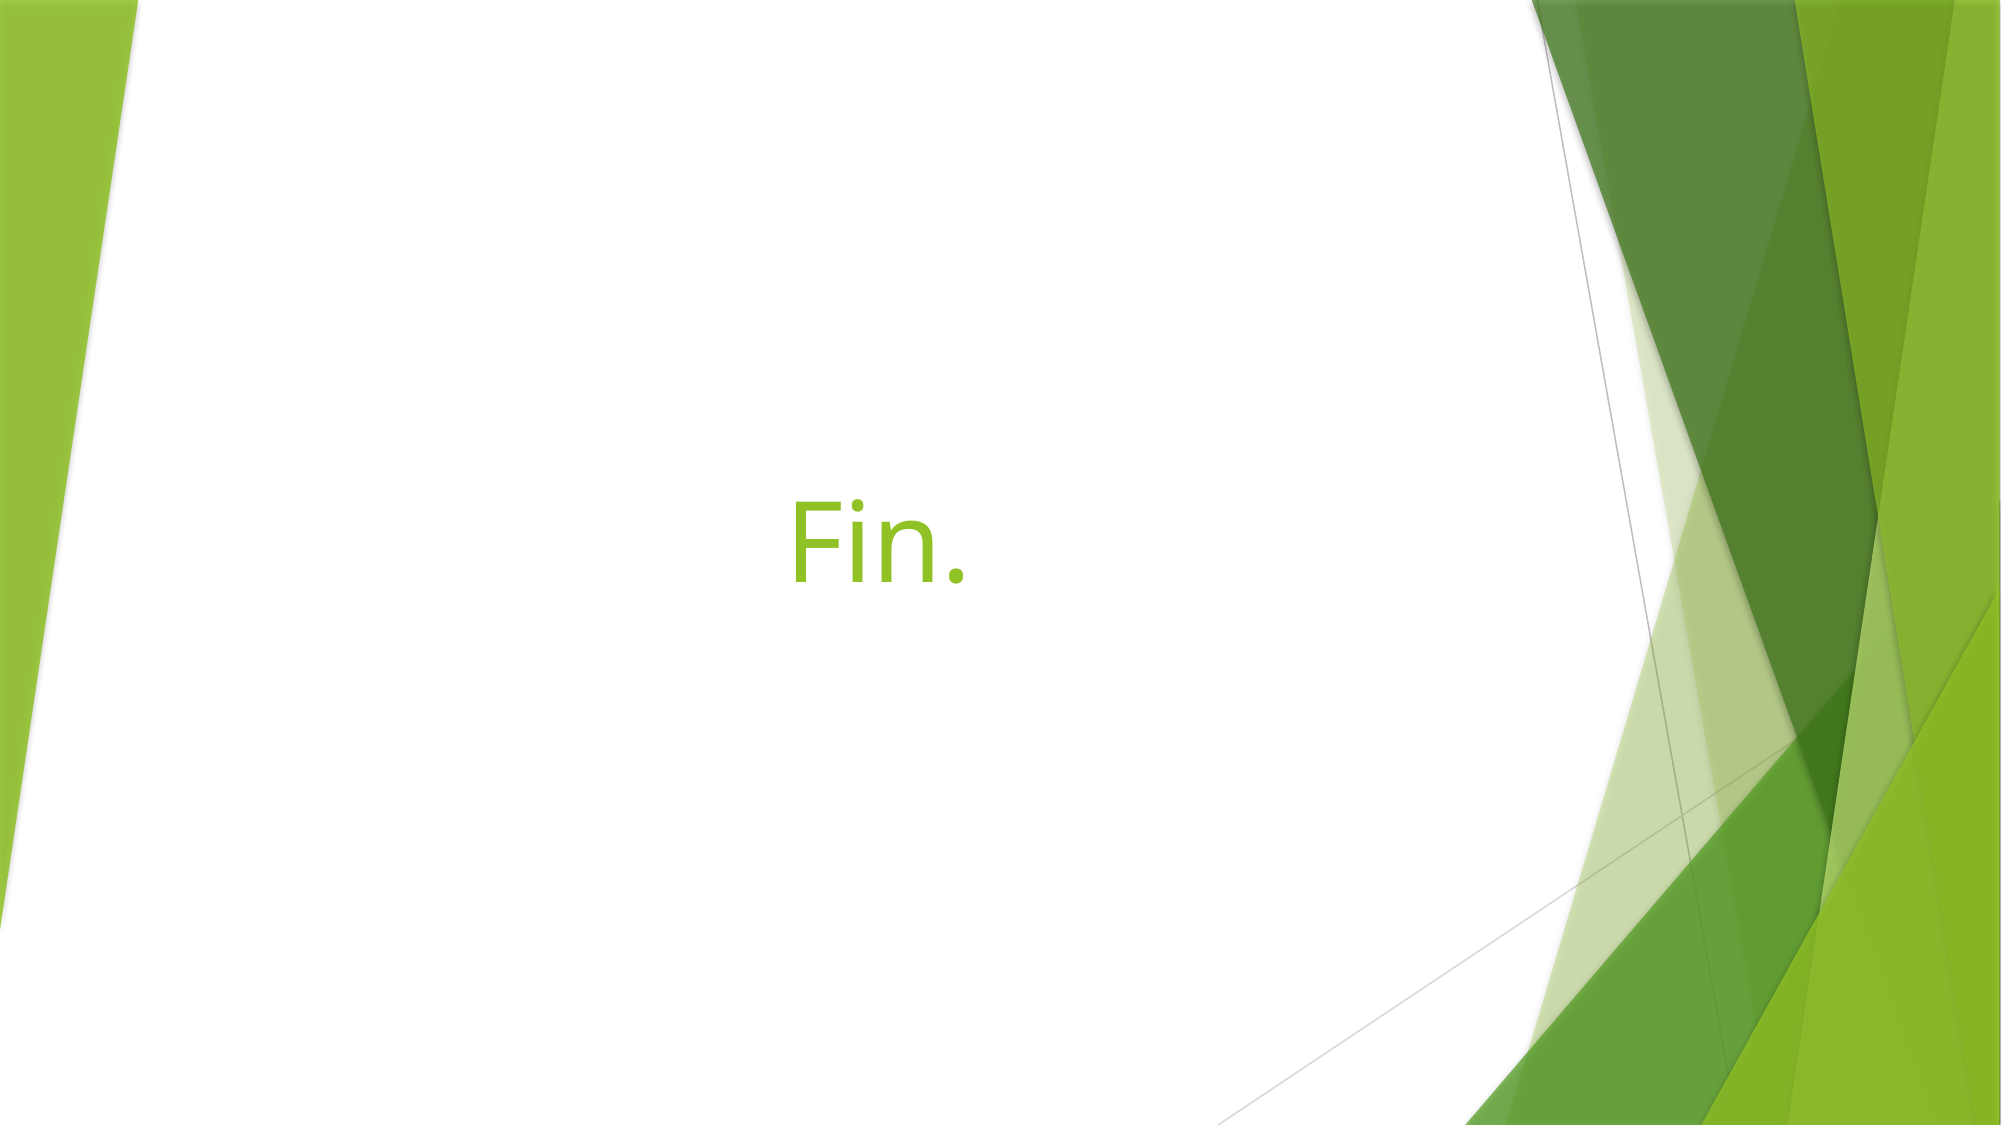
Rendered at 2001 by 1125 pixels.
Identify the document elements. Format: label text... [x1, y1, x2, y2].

title Fin. [699, 342, 988, 613]
